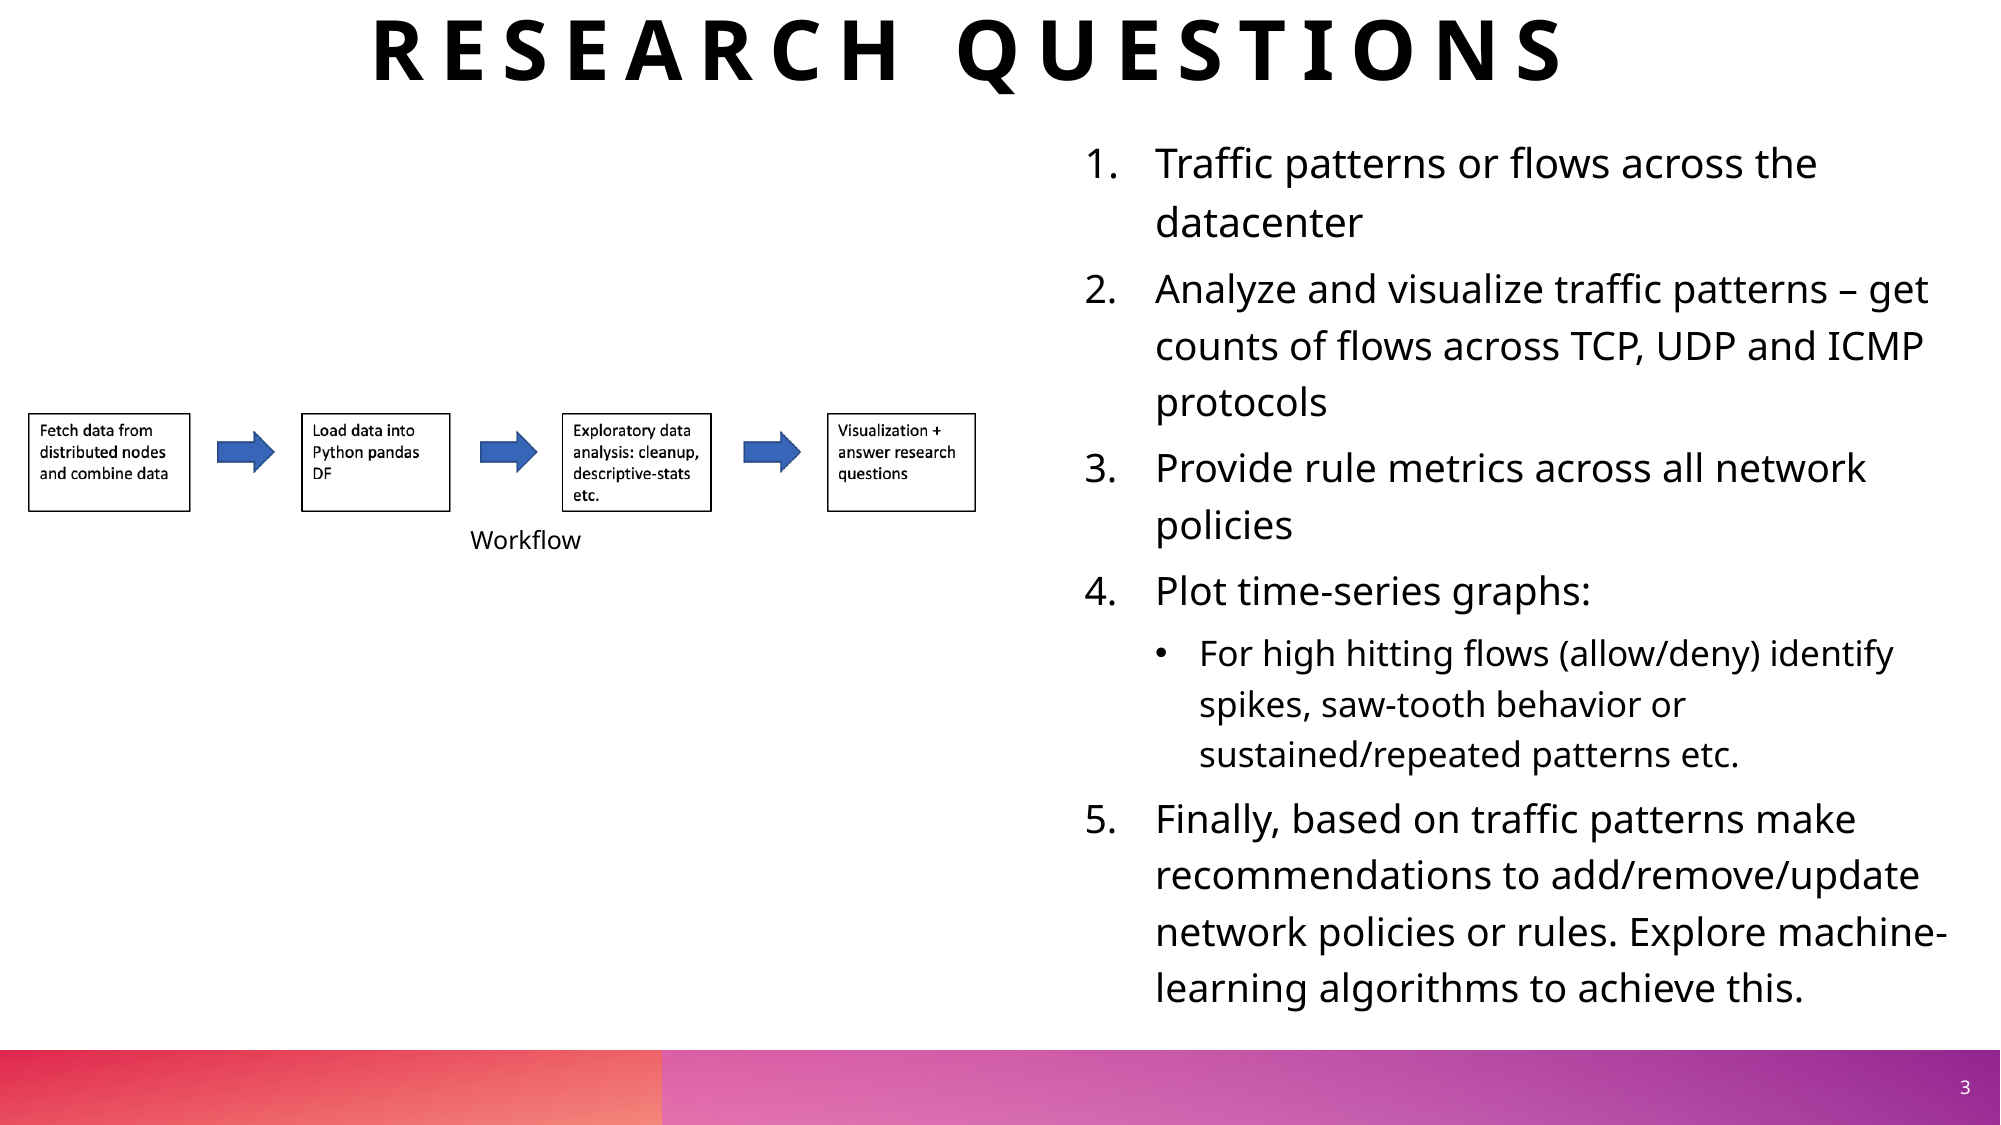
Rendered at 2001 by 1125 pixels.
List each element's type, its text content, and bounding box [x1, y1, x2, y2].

picture [10, 400, 986, 522]
slide_number 3 [1913, 1051, 1986, 1125]
title RESEARCH QUESTIONs [249, 0, 1683, 97]
subtitle Traffic patterns or flows across the datacenter Analyze and visualize traffic patterns – get counts of flows across TCP, UDP and ICMP protocols Provide rule metrics across all network policies Plot time-series graphs: For high hitting flows (allow/deny) identify spikes, saw-tooth behavior or sustained/repeated patterns etc. Finally, based on traffic patterns make recommendations to add/remove/update network policies or rules. Explore machine-learning algorithms to achieve this. [1014, 127, 1965, 1018]
text_box Workflow [455, 522, 703, 562]
